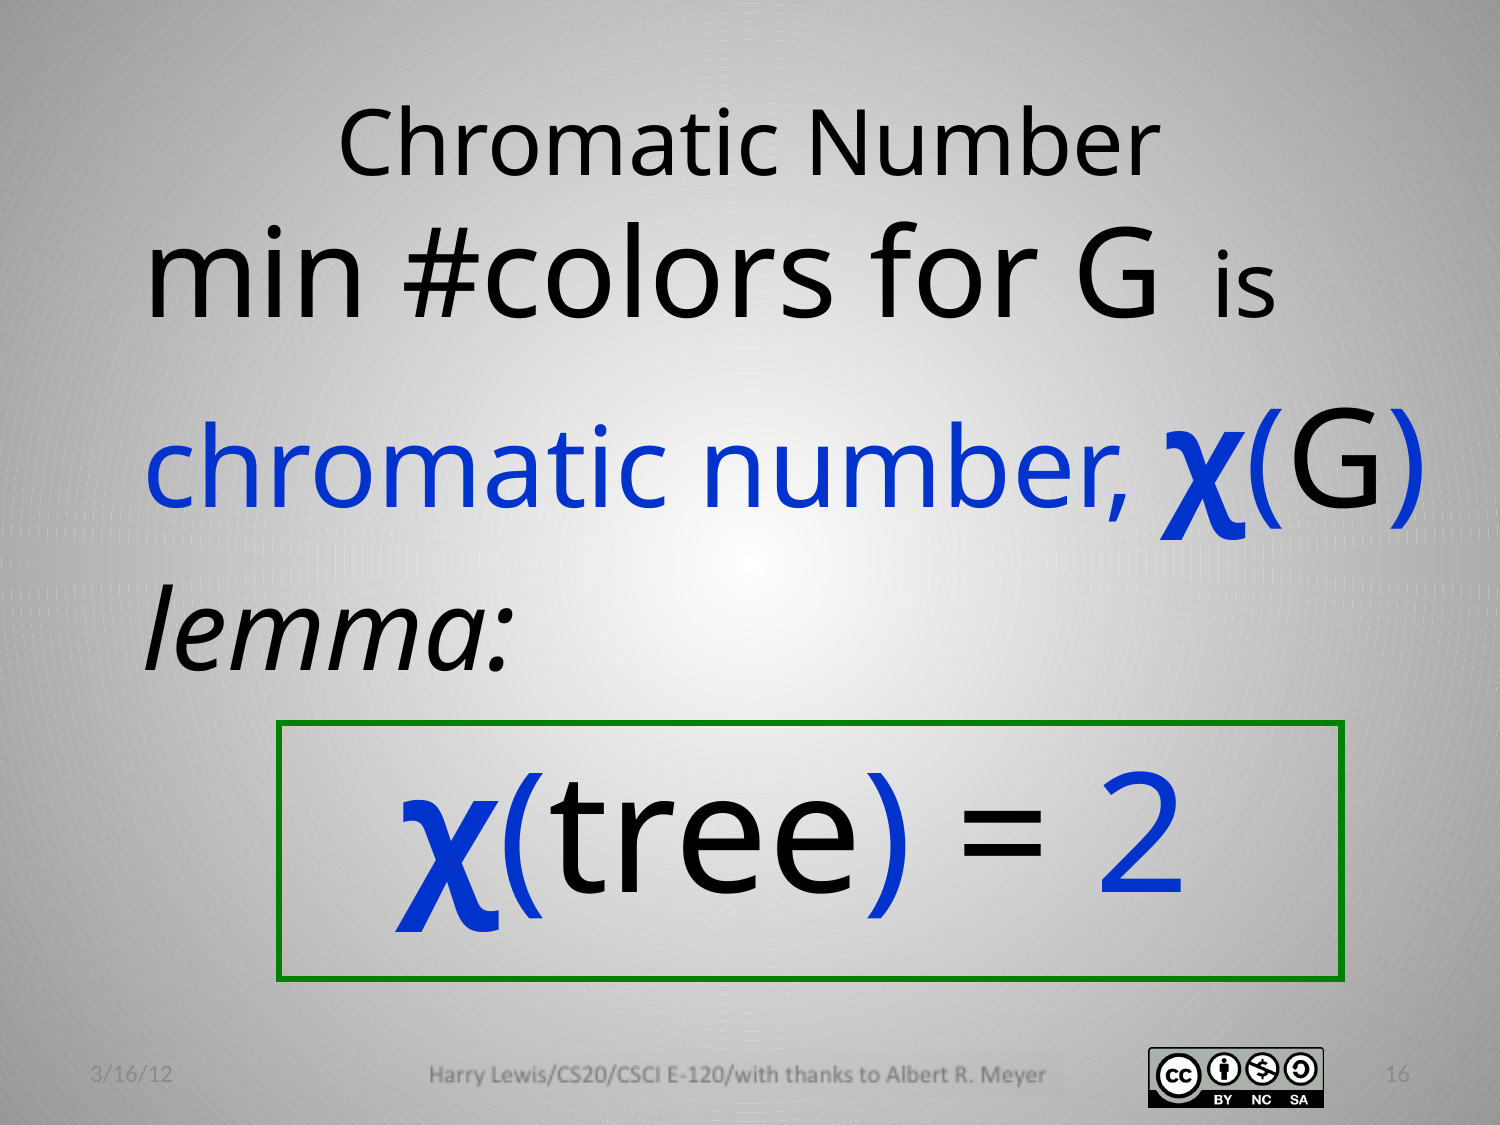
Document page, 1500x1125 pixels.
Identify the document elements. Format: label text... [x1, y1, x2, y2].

title Chromatic Number [75, 45, 1425, 185]
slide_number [75, 1042, 425, 1103]
text_box [279, 722, 1342, 980]
picture [1148, 1103, 1324, 1108]
picture [425, 1051, 1064, 1098]
slide_number 16 [1074, 1042, 1425, 1103]
list min #colors for G is chromatic number, χ(G) lemma: χ(tree) = 2 [52, 185, 1463, 1011]
